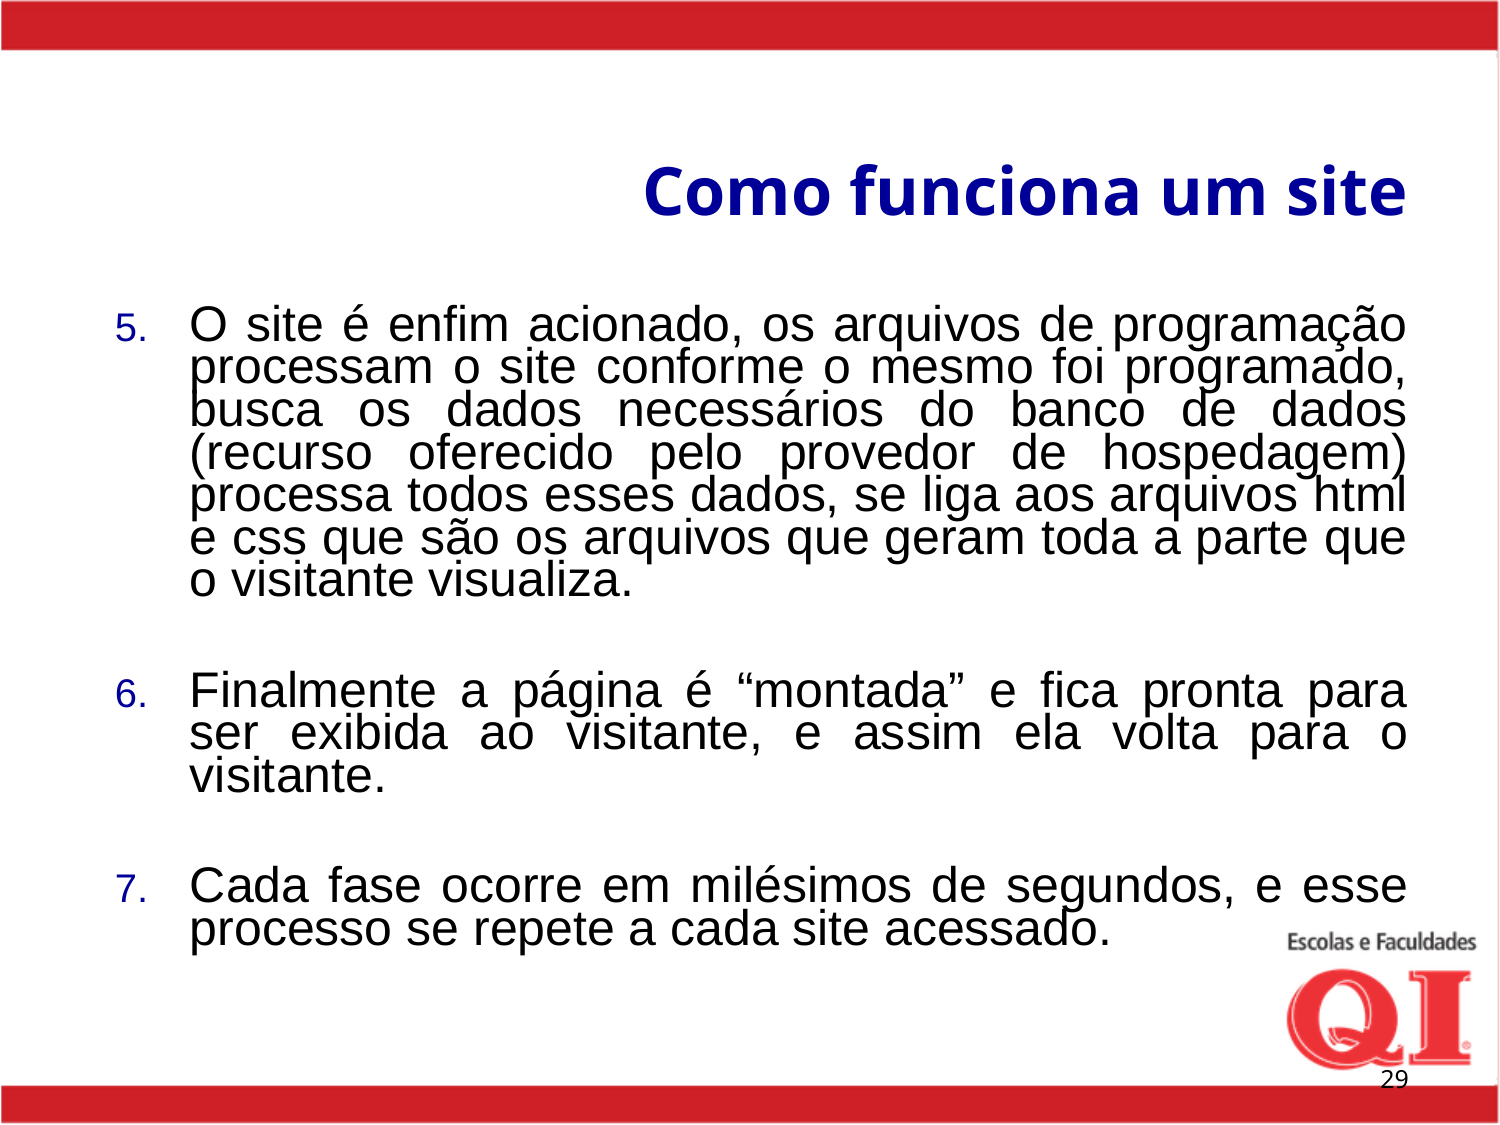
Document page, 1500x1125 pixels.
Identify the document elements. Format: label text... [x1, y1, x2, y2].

title Como funciona um site [224, 48, 1424, 236]
list O site é enfim acionado, os arquivos de programação processam o site conforme o mesmo foi programado, busca os dados necessários do banco de dados (recurso oferecido pelo provedor de hospedagem) processa todos esses dados, se liga aos arquivos html e css que são os arquivos que geram toda a parte que o visitante visualiza. Finalmente a página é “montada” e fica pronta para ser exibida ao visitante, e assim ela volta para o visitante. Cada fase ocorre em milésimos de segundos, e esse processo se repete a cada site acessado. [100, 299, 1424, 1014]
picture [0, 0, 1500, 1125]
slide_number 29 [1074, 1030, 1424, 1106]
